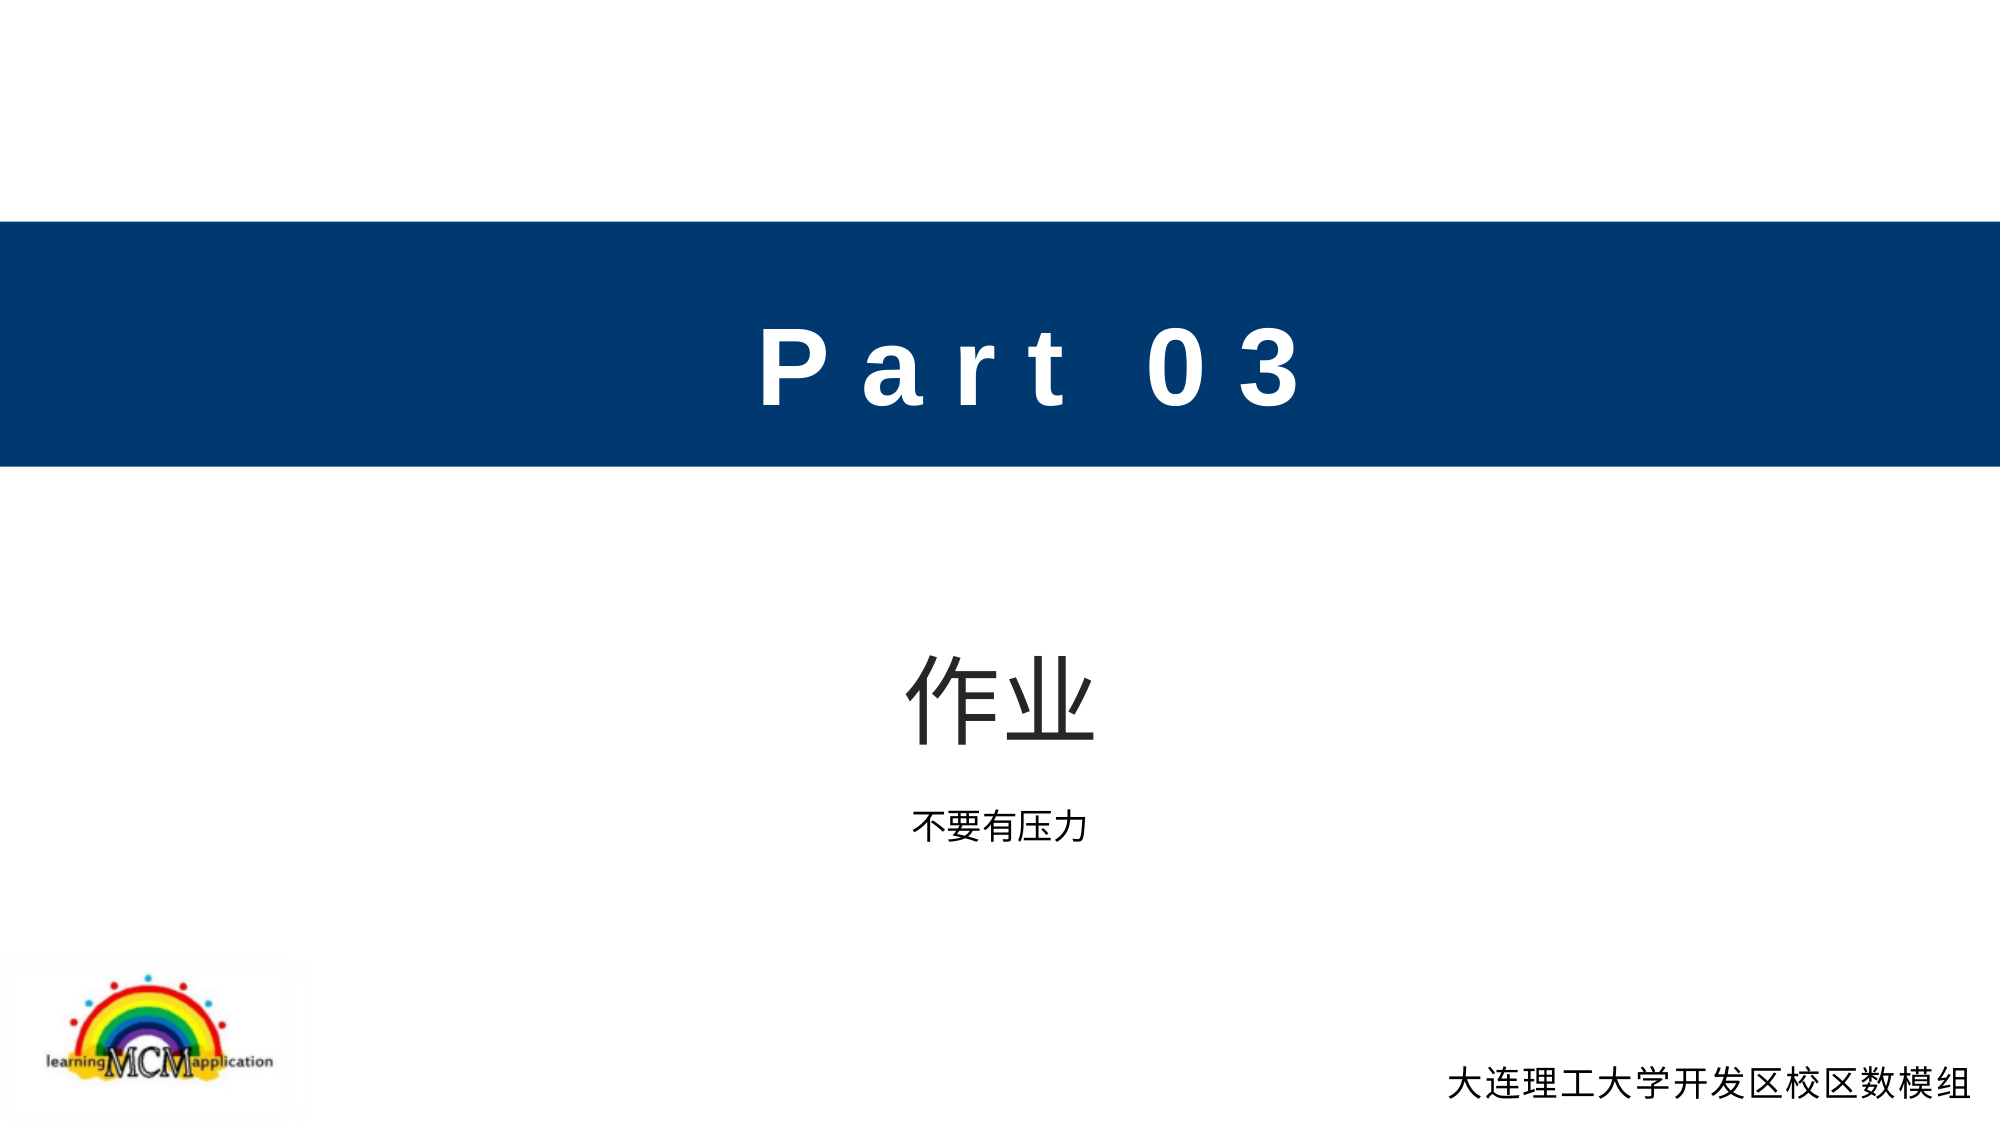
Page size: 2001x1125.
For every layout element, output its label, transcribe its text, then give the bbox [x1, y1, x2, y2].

text_box 作业 不要有压力 [868, 643, 1134, 849]
text_box [0, 221, 2000, 264]
text_box P a r t 0 3 [0, 264, 2000, 430]
picture [0, 952, 315, 1125]
text_box [0, 430, 2000, 467]
text_box 大连理工大学开发区校区数模组 [1445, 1062, 1973, 1106]
